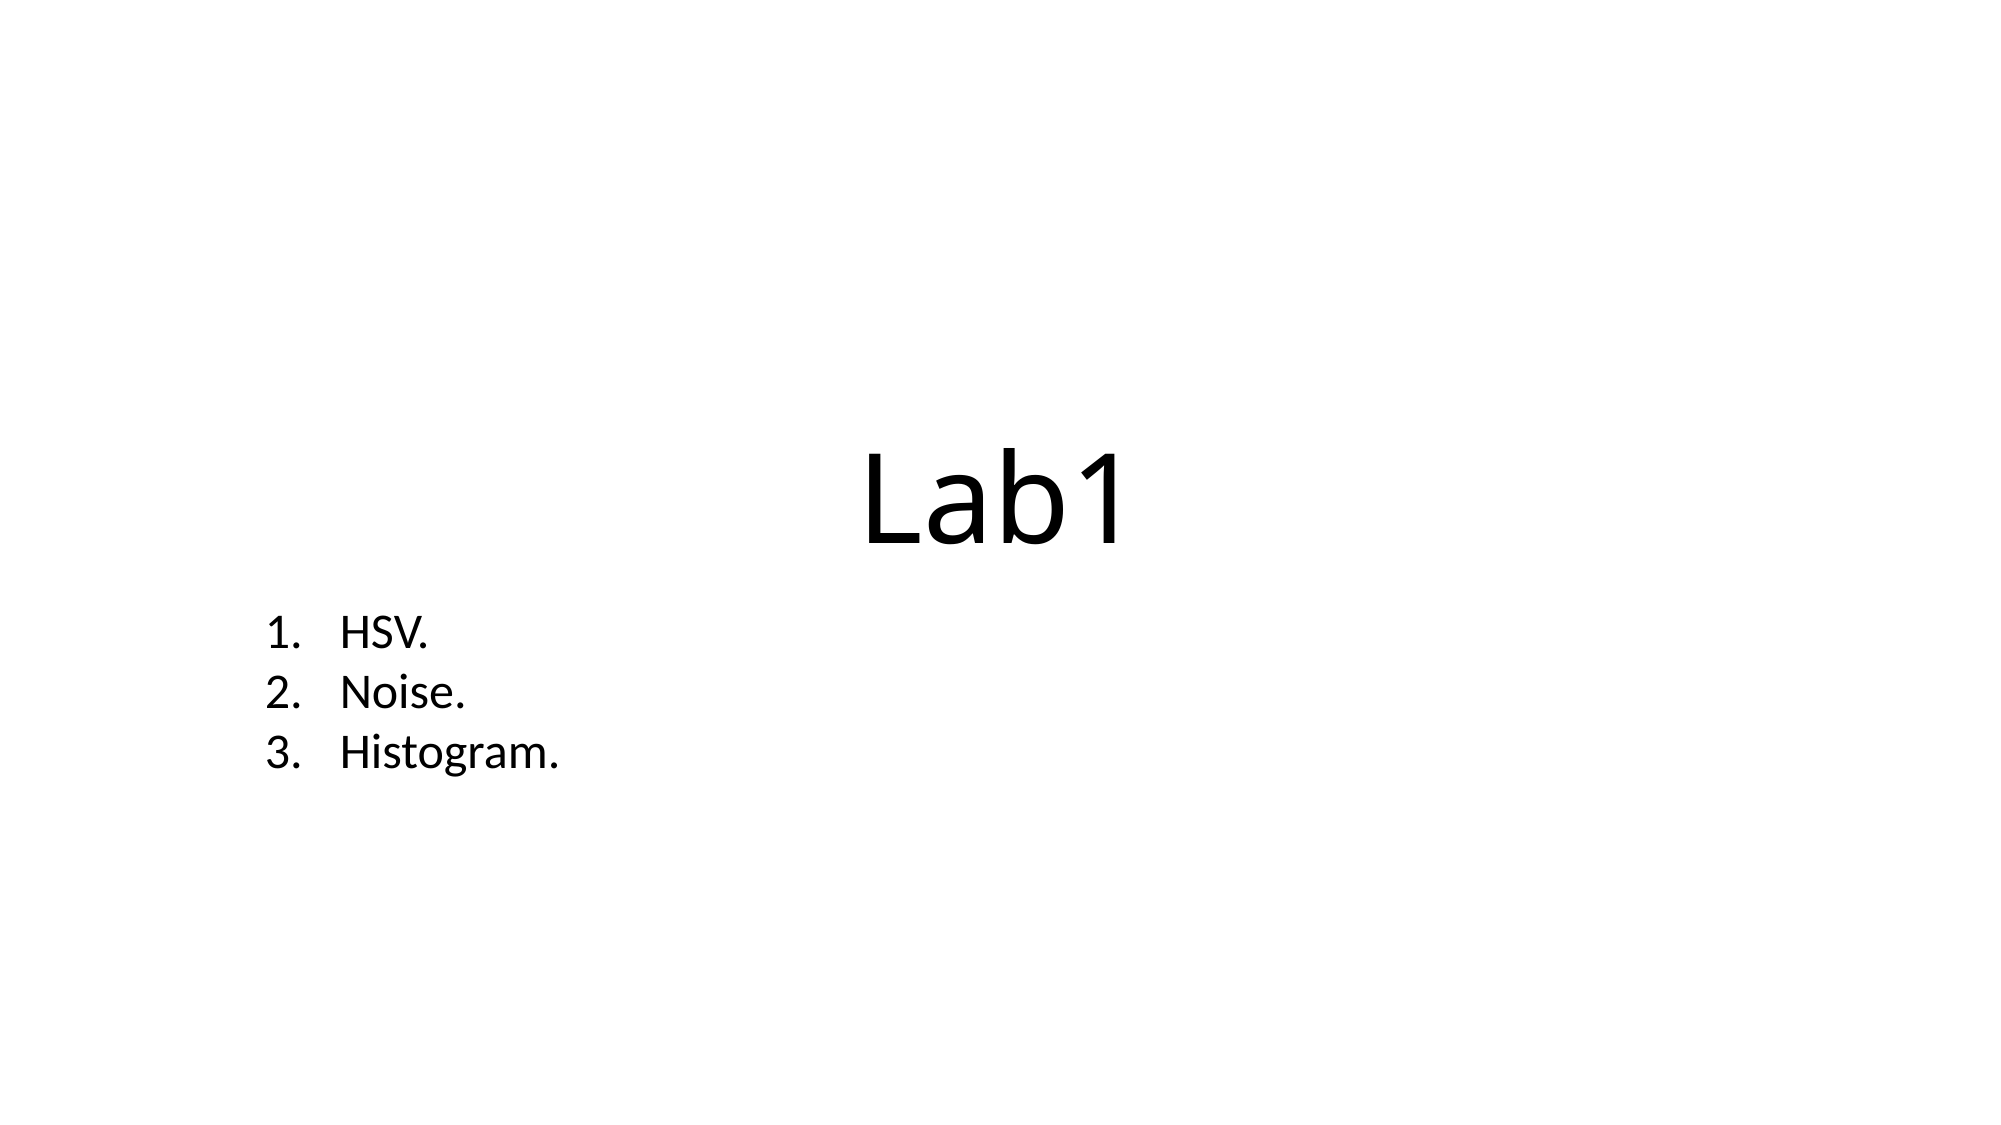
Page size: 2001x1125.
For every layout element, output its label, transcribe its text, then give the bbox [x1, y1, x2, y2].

text_box Lab1 [249, 184, 1750, 576]
text_box HSV. Noise. Histogram. [249, 590, 1750, 863]
